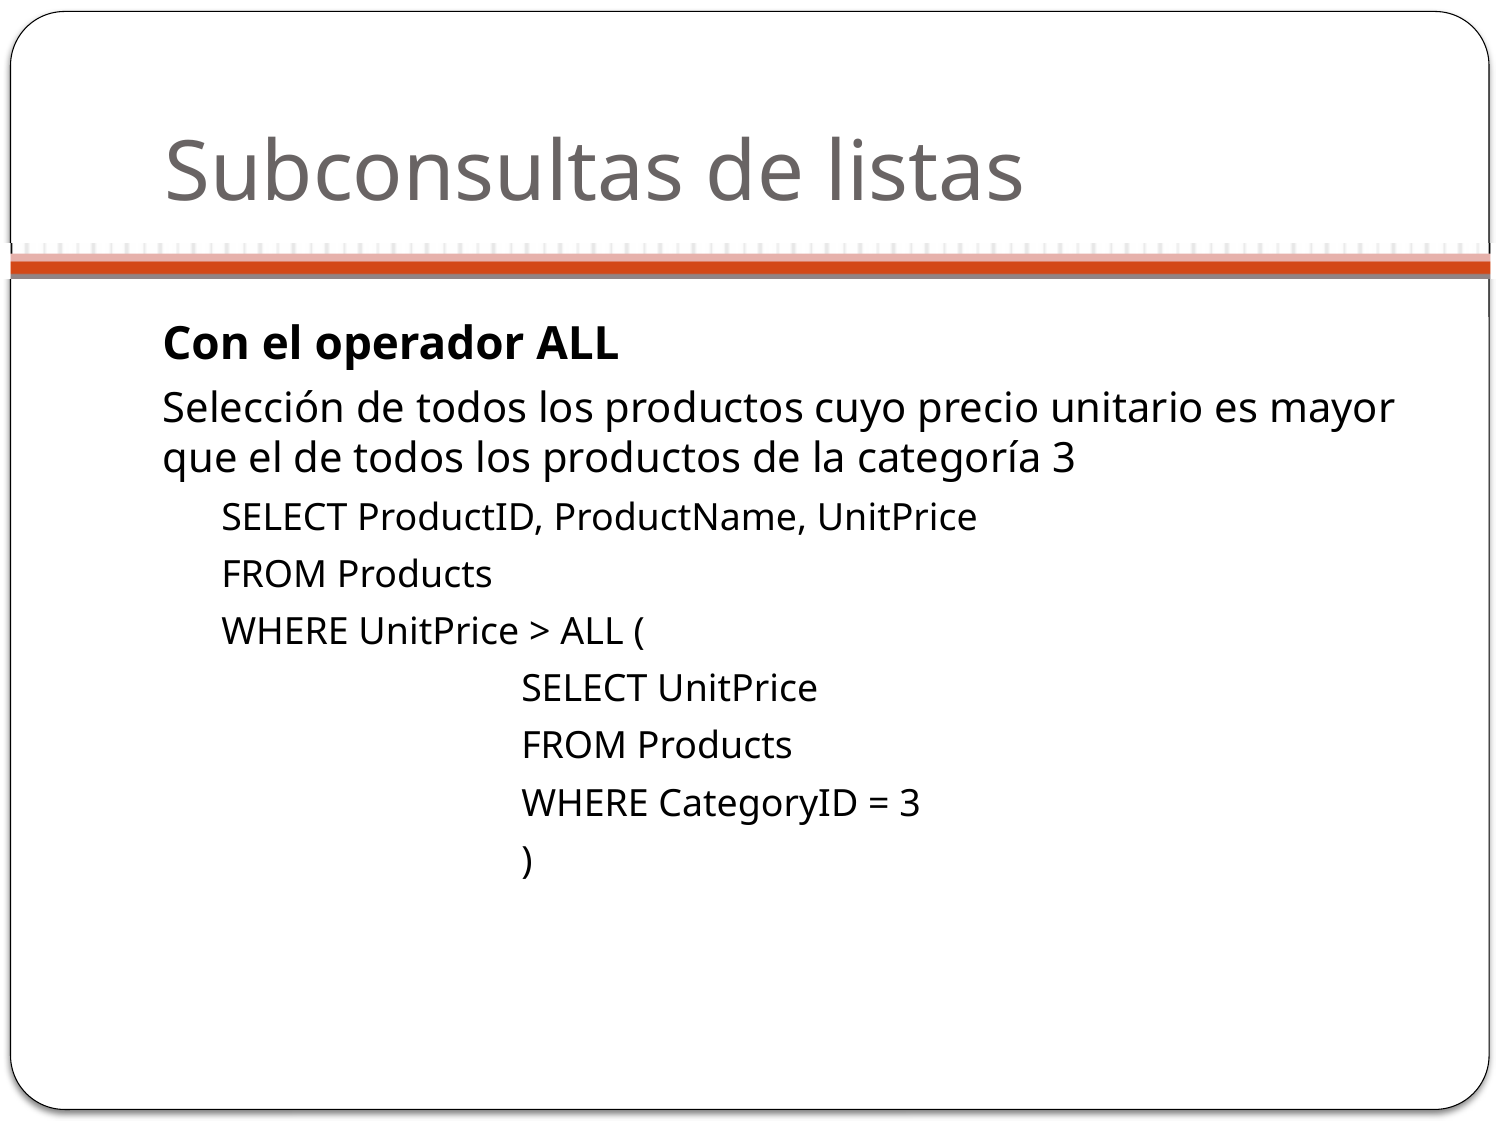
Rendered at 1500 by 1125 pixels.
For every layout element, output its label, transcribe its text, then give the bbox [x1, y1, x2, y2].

title Subconsultas de listas [150, 45, 1425, 233]
picture [0, 243, 1500, 280]
list Con el operador ALL Selección de todos los productos cuyo precio unitario es mayor que el de todos los productos de la categoría 3 SELECT ProductID, ProductName, UnitPrice FROM Products WHERE UnitPrice > ALL ( SELECT UnitPrice FROM Products WHERE CategoryID = 3 ) [147, 306, 1423, 956]
